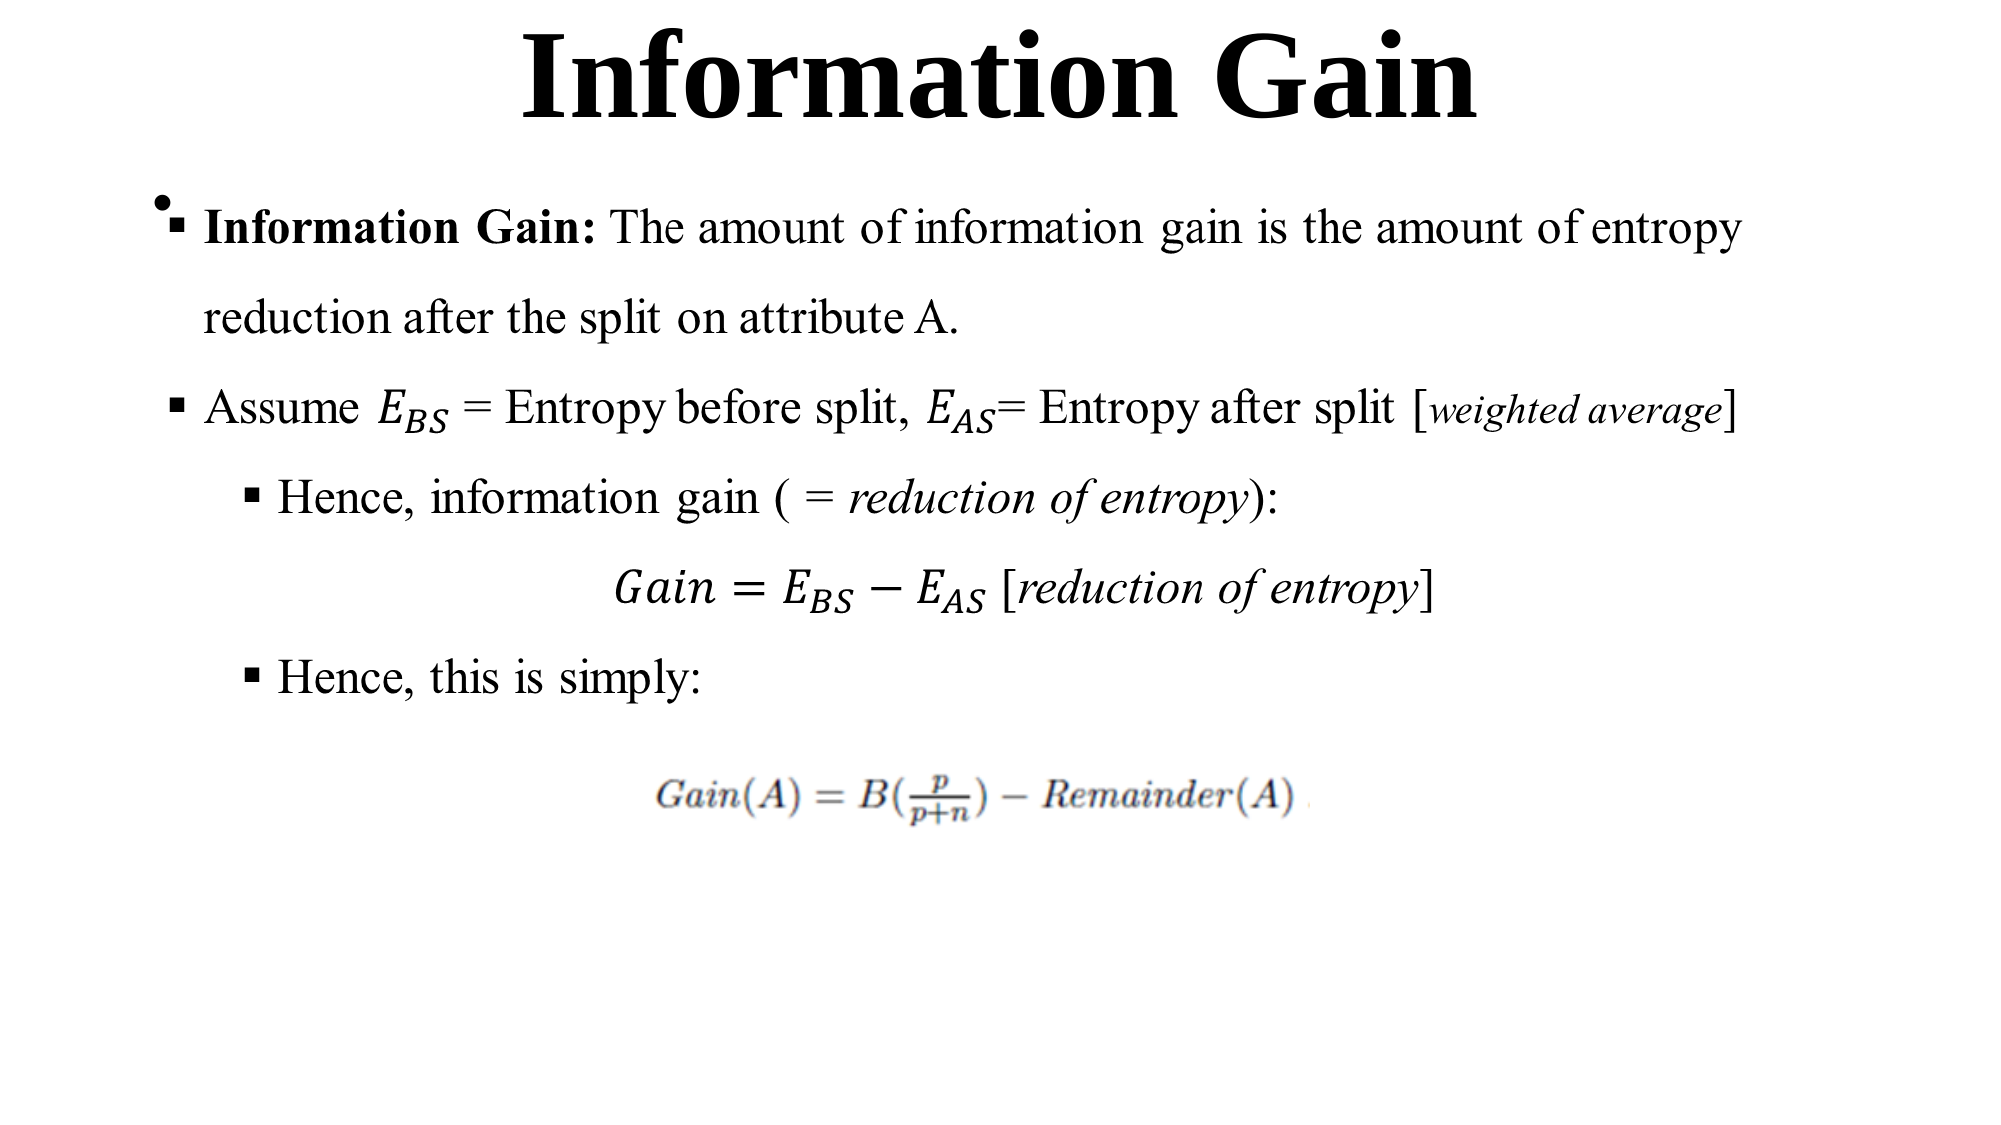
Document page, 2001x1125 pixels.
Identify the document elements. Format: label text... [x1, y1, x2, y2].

title Information Gain [137, 0, 1863, 153]
picture [633, 751, 1310, 832]
list [137, 167, 1863, 1014]
